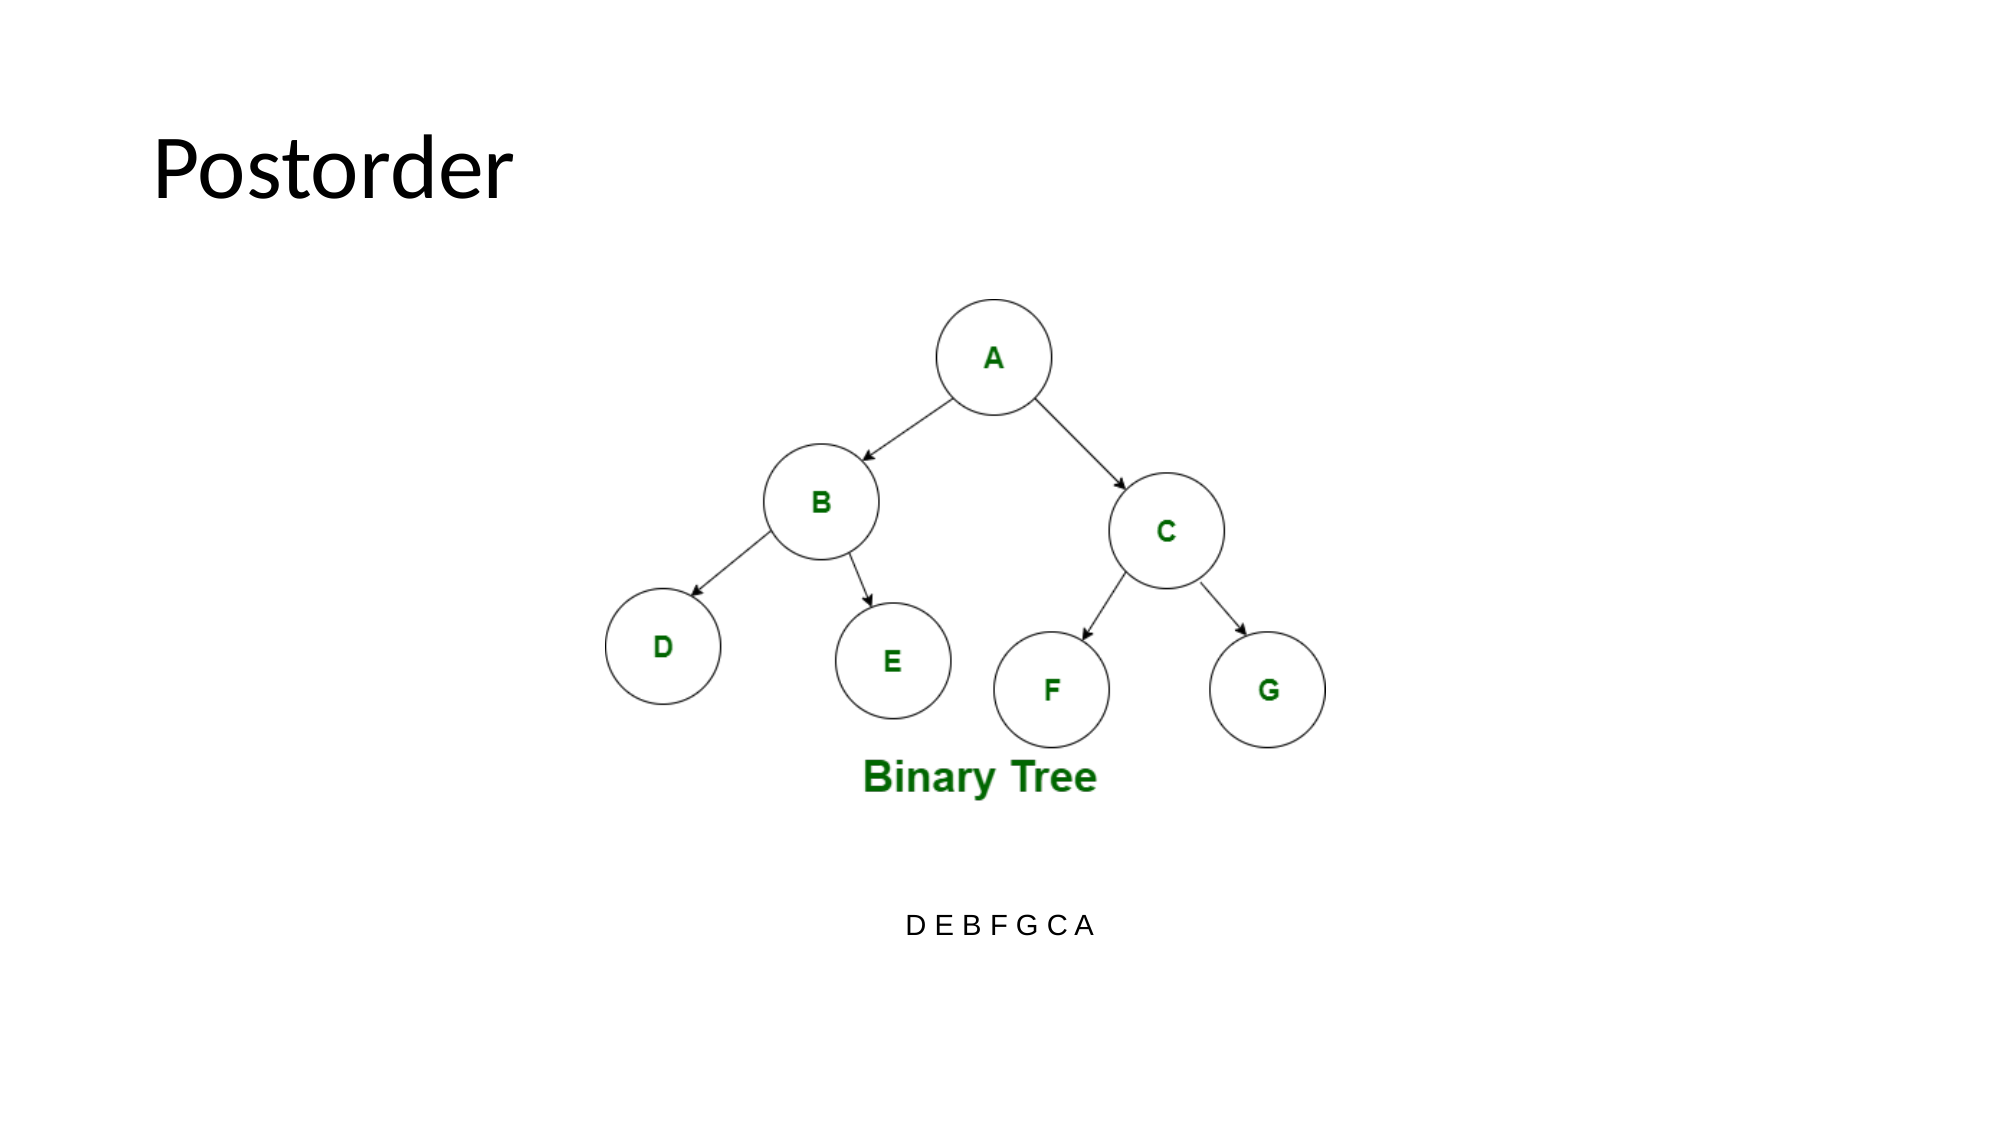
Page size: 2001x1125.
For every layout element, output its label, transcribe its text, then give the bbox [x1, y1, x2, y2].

text_box D E B F G C A [890, 899, 1110, 949]
title Postorder [137, 59, 1863, 278]
picture [604, 299, 1327, 802]
